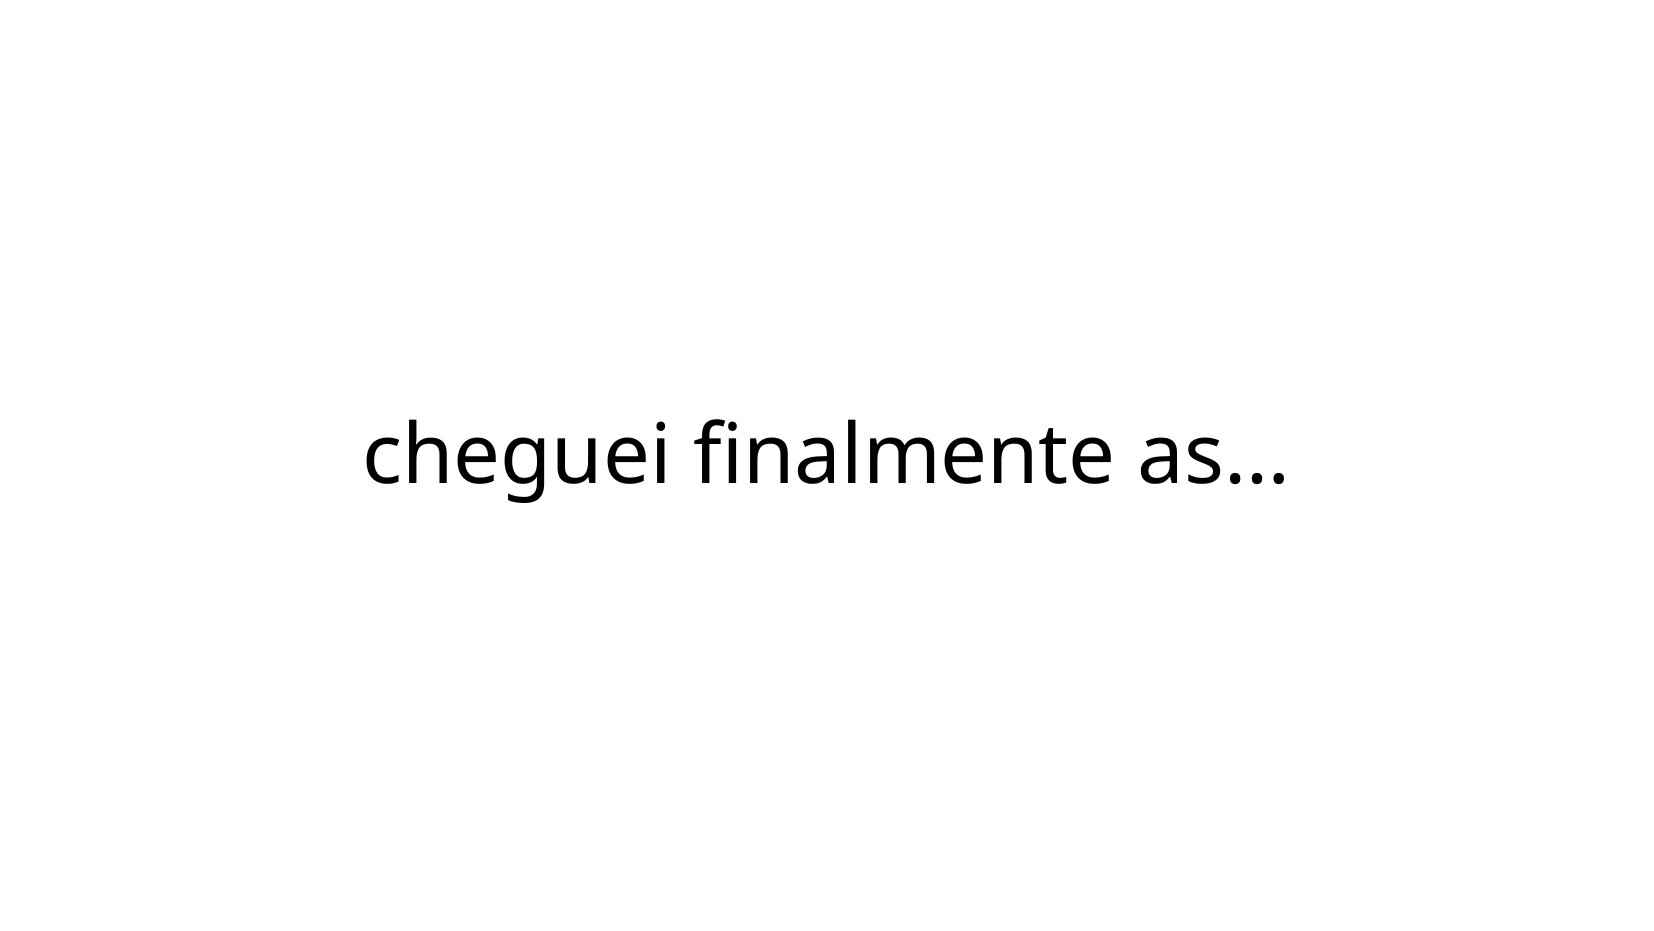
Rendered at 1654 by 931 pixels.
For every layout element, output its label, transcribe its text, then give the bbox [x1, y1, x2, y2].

text_box cheguei finalmente as… [46, 392, 1607, 508]
